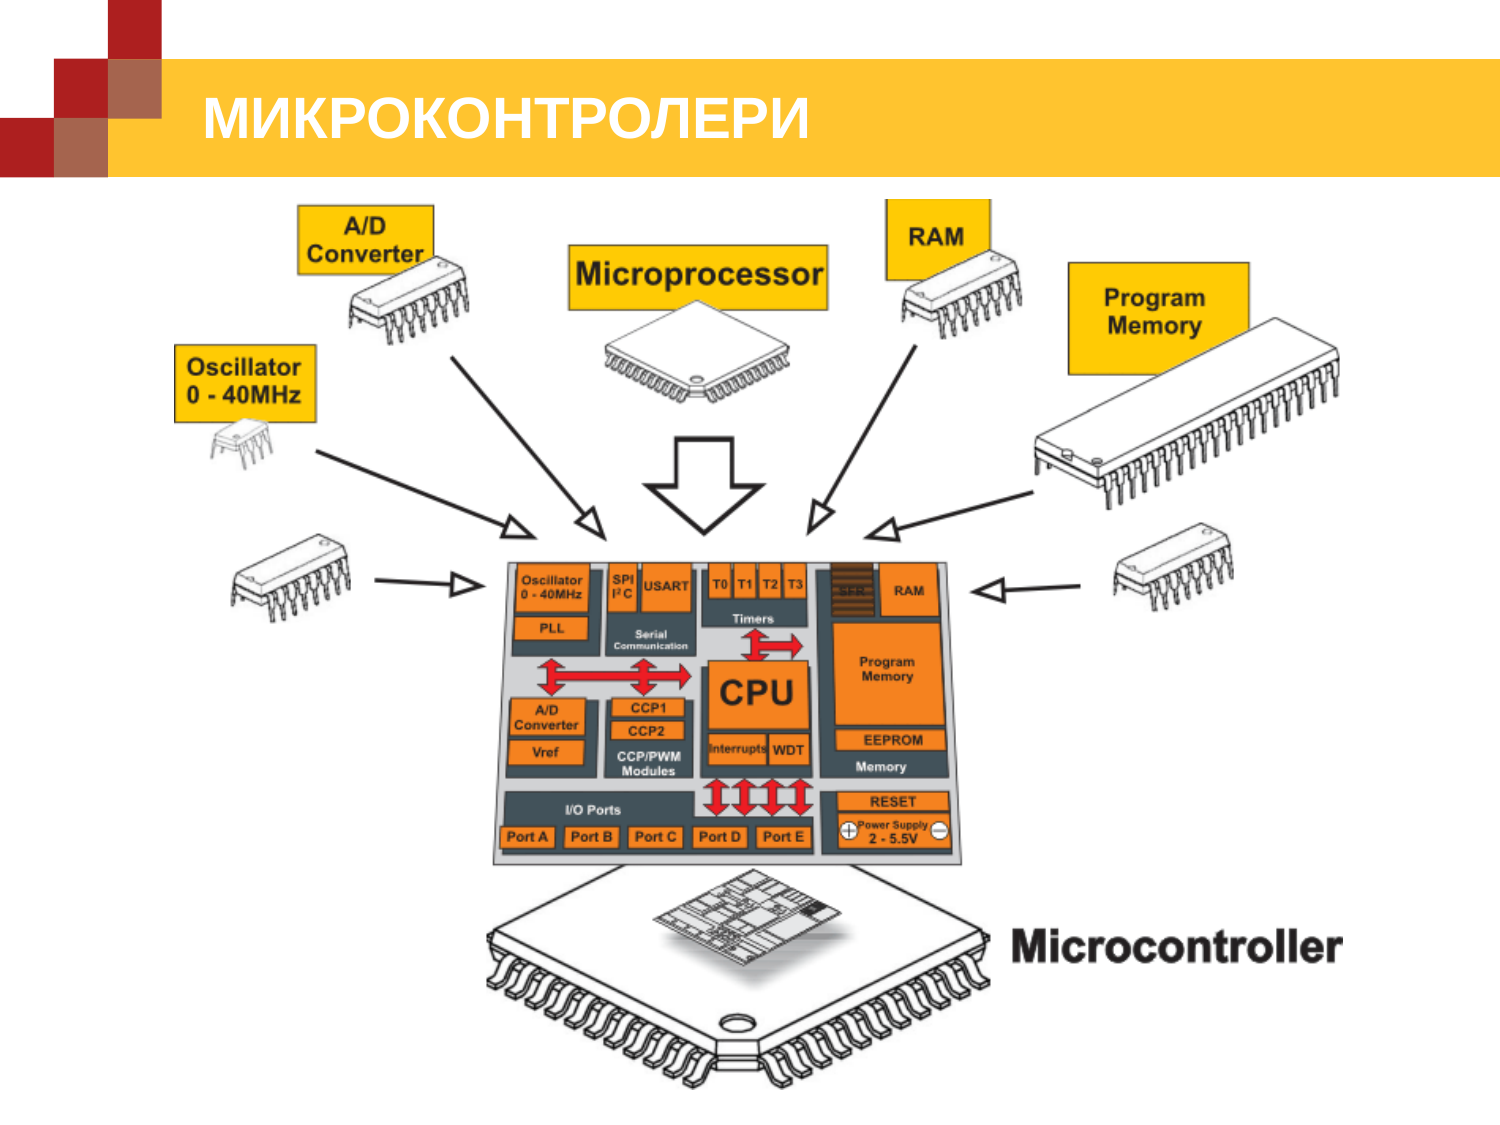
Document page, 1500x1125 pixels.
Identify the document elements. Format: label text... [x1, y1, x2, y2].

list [174, 199, 1343, 1090]
title МИКРОКОНТРОЛЕРИ [187, 74, 1401, 156]
